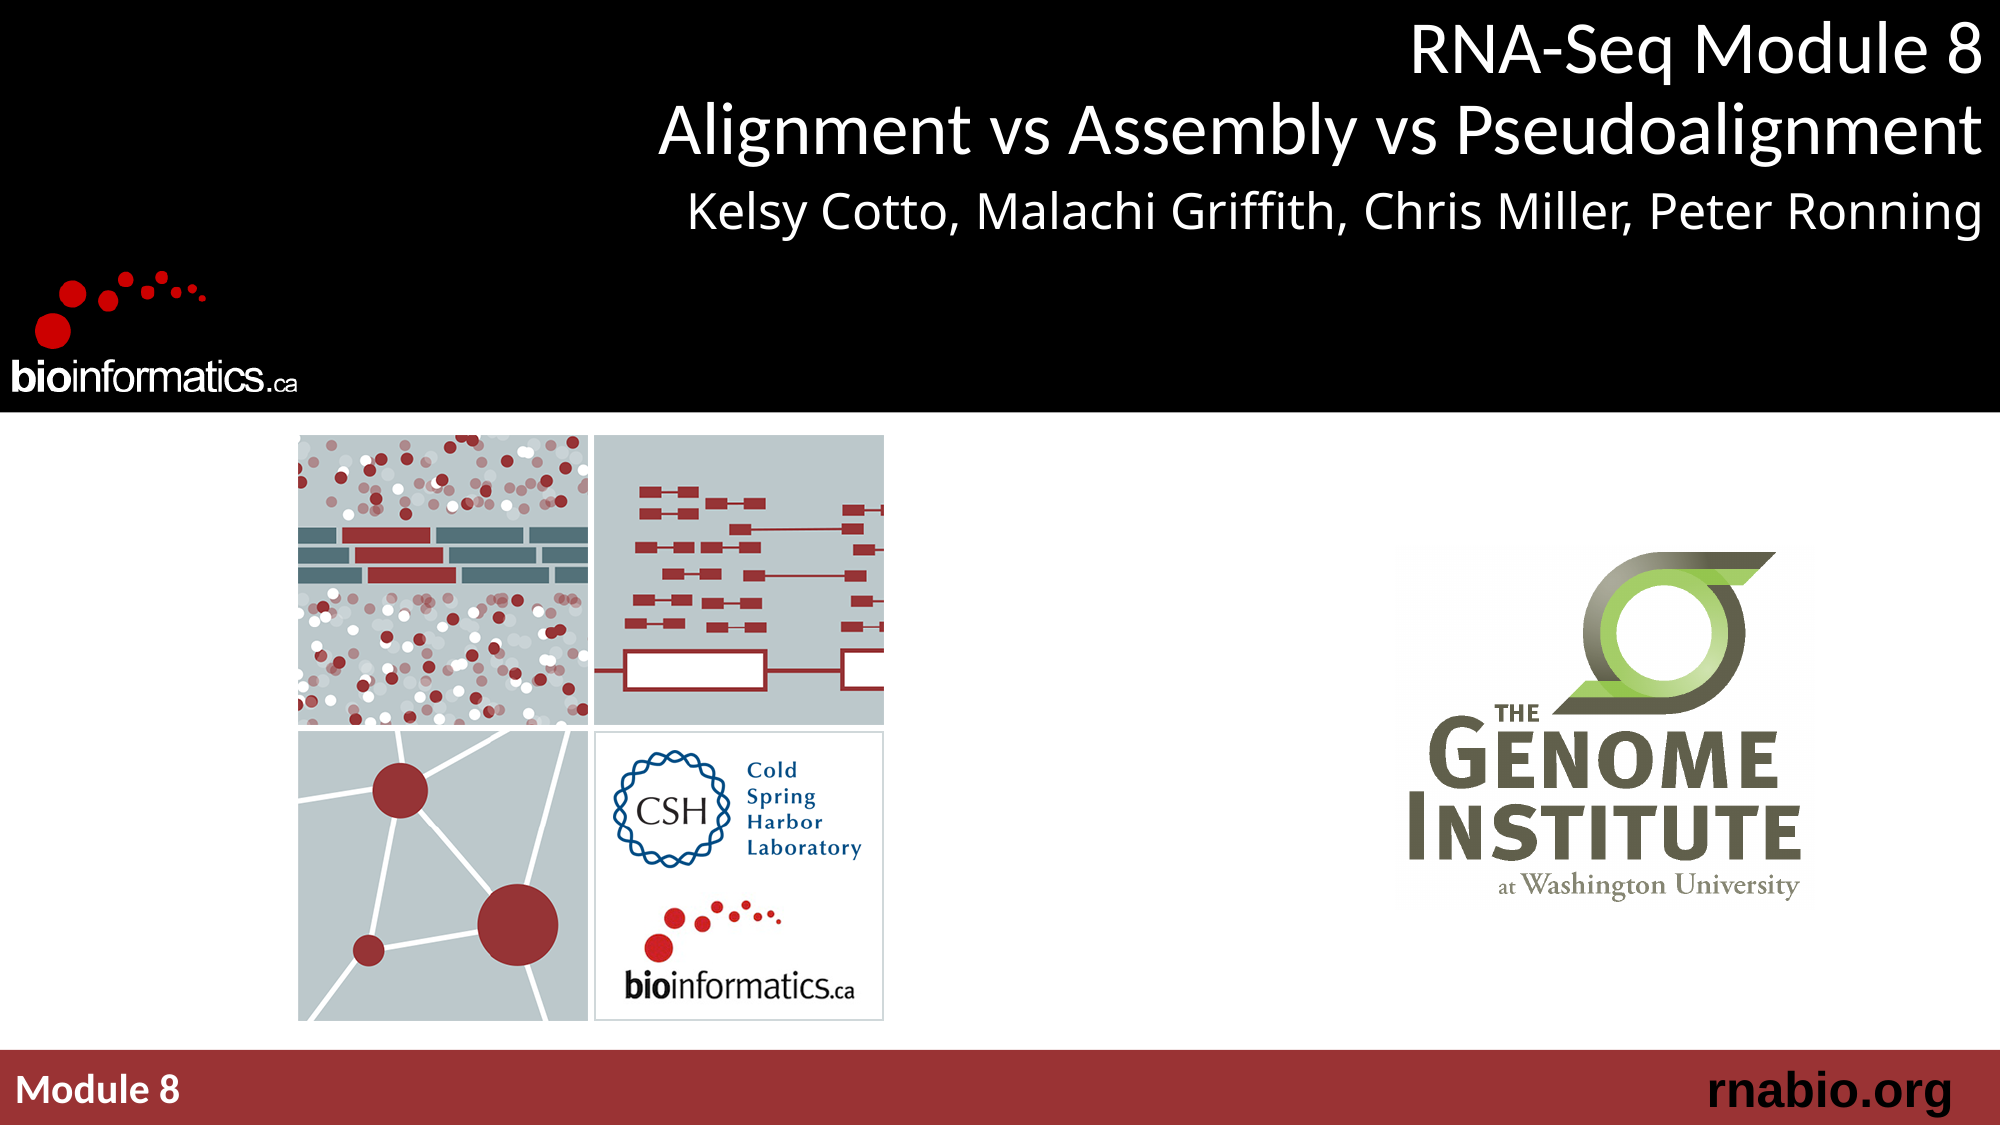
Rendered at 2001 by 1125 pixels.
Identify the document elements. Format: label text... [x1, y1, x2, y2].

picture [12, 271, 297, 392]
subtitle Kelsy Cotto, Malachi Griffith, Chris Miller, Peter Ronning [500, 178, 2000, 450]
picture [1395, 545, 1815, 910]
picture [292, 429, 889, 1026]
title RNA-Seq Module 8 Alignment vs Assembly vs Pseudoalignment [500, 0, 2000, 178]
